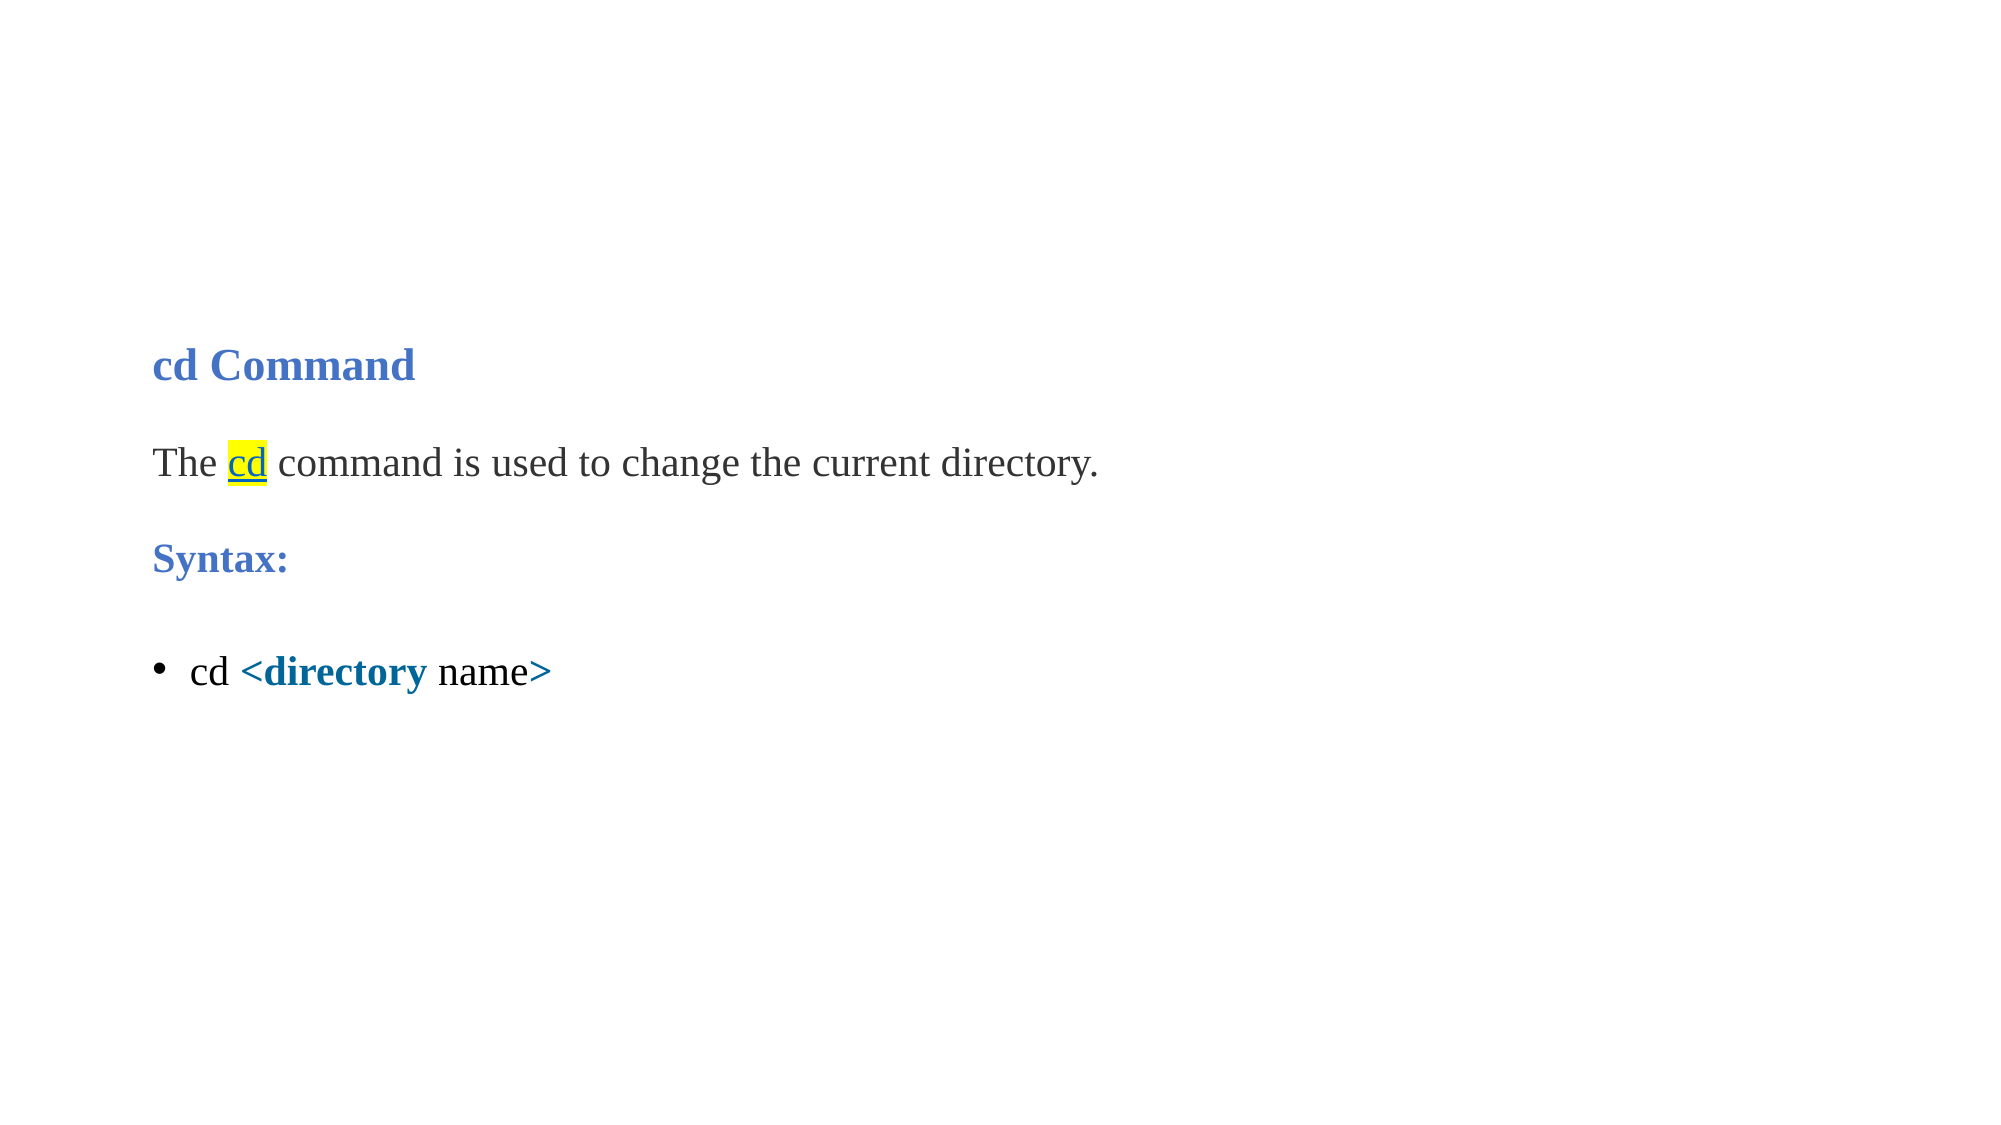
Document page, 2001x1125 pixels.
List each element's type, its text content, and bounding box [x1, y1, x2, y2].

list cd Command The cd command is used to change the current directory. Syntax: cd <directory name> [137, 299, 1863, 1014]
